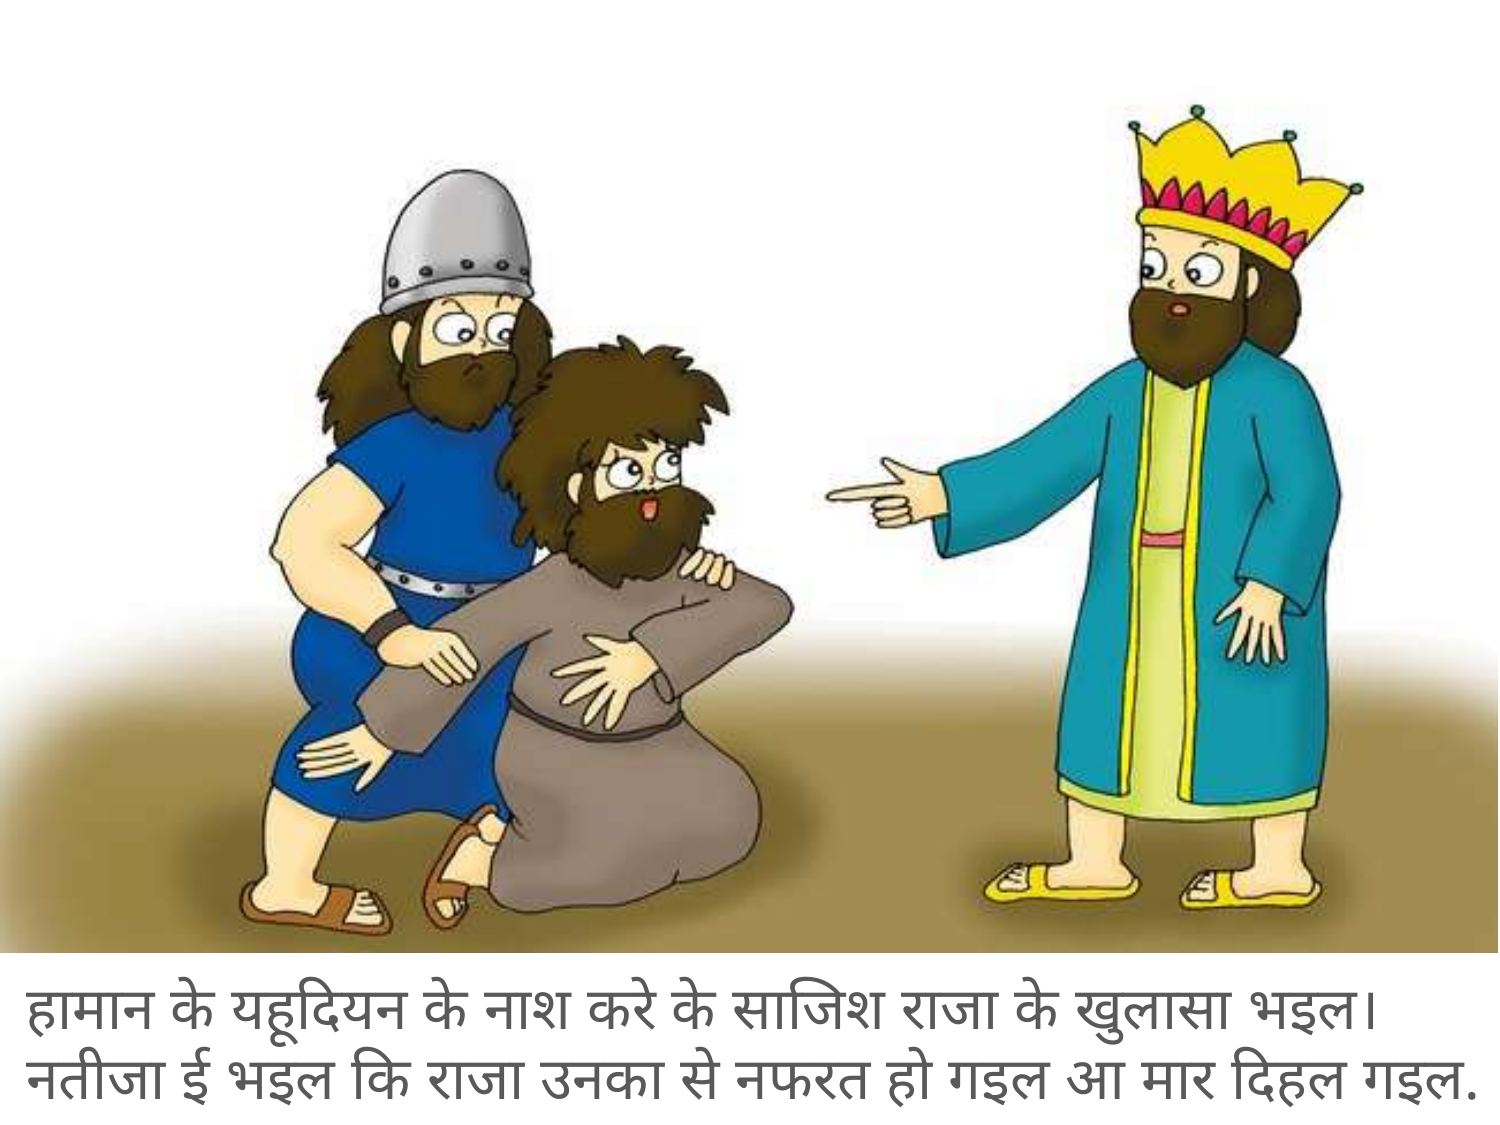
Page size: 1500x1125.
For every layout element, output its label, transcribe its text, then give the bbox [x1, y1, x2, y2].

picture [0, 0, 1498, 953]
text_box हामान के यहूदियन के नाश करे के साजिश राजा के खुलासा भइल। नतीजा ई भइल कि राजा उनका से नफरत हो गइल आ मार दिहल गइल. [11, 964, 1498, 1119]
